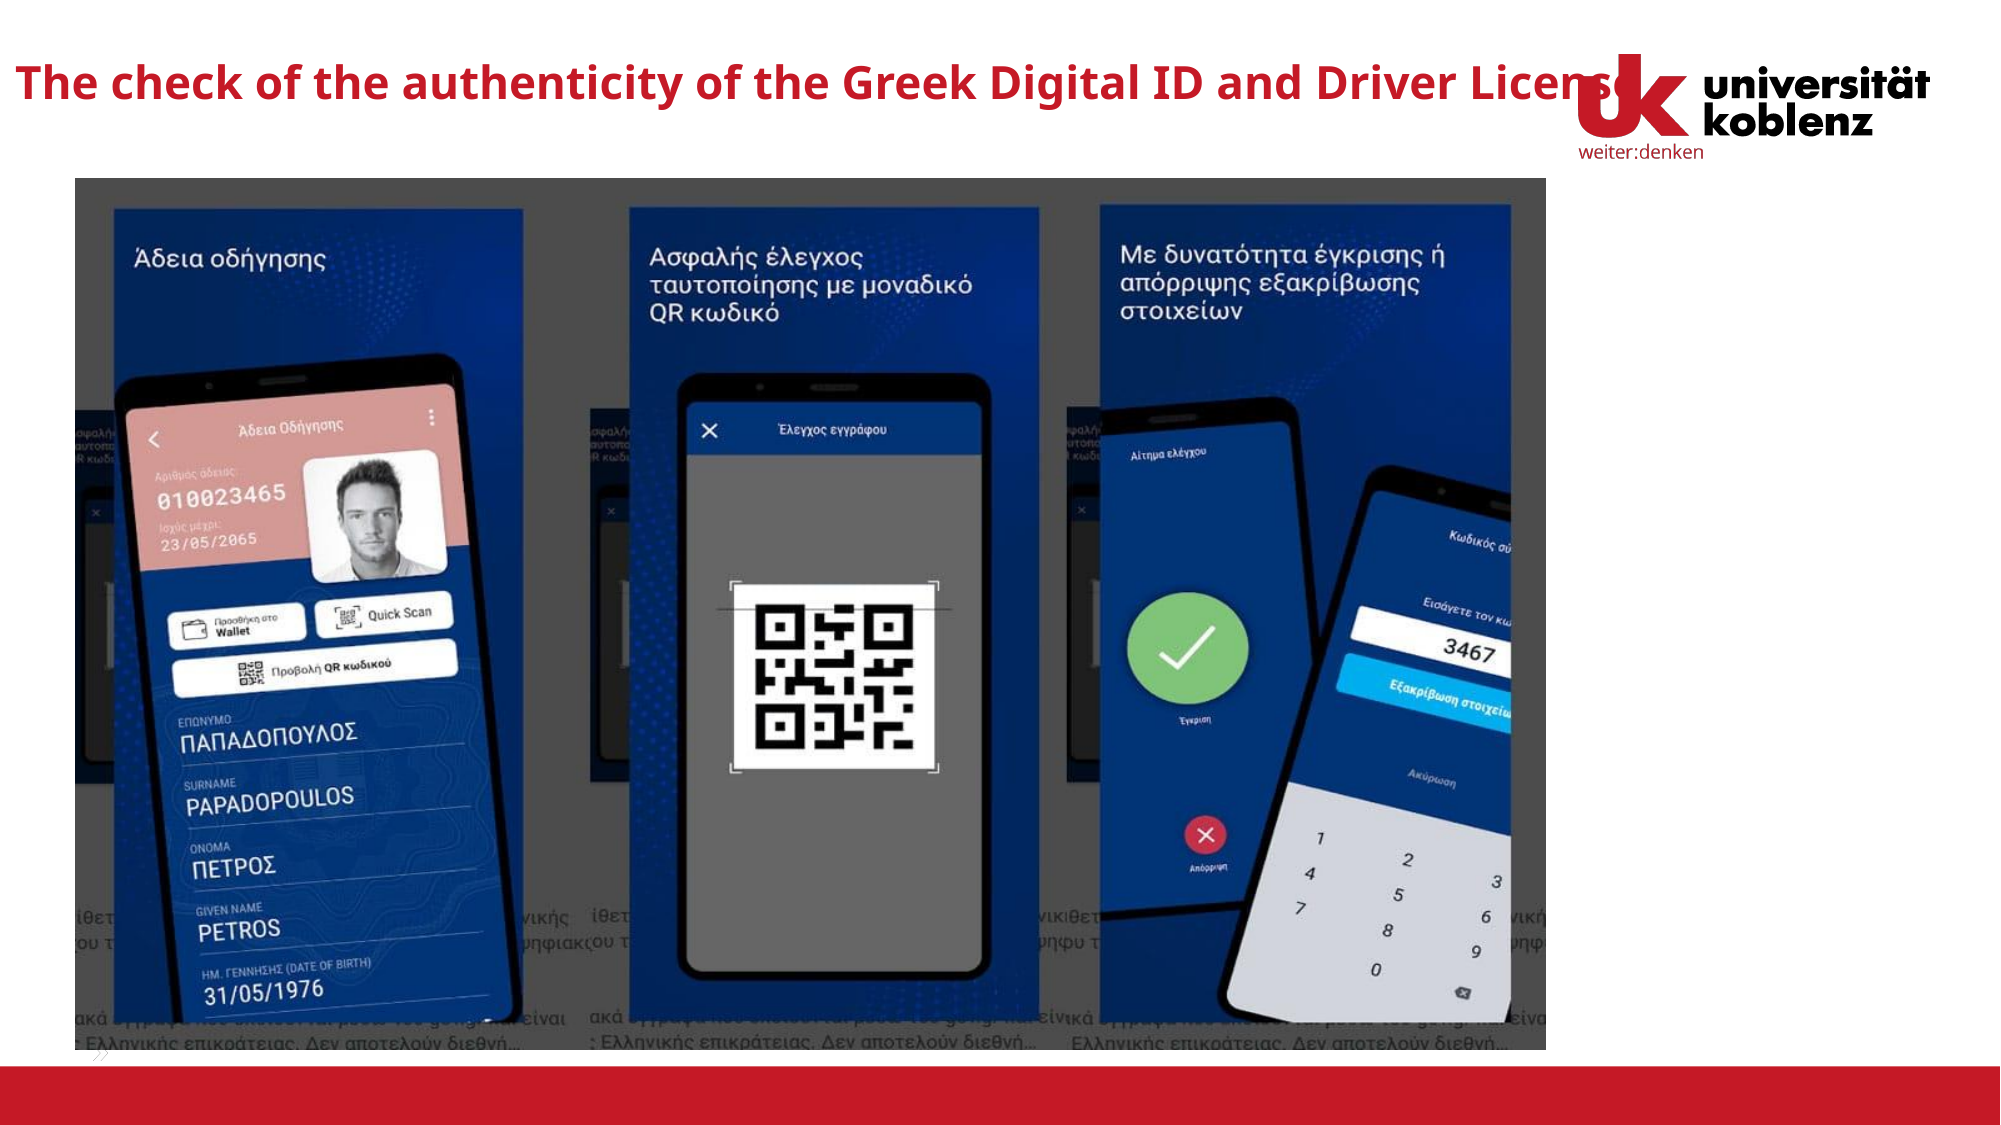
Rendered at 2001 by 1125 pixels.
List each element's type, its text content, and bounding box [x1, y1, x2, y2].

picture [1578, 54, 1930, 159]
title The check of the authenticity of the Greek Digital ID and Driver License [0, 52, 1726, 134]
picture [75, 177, 1547, 1061]
